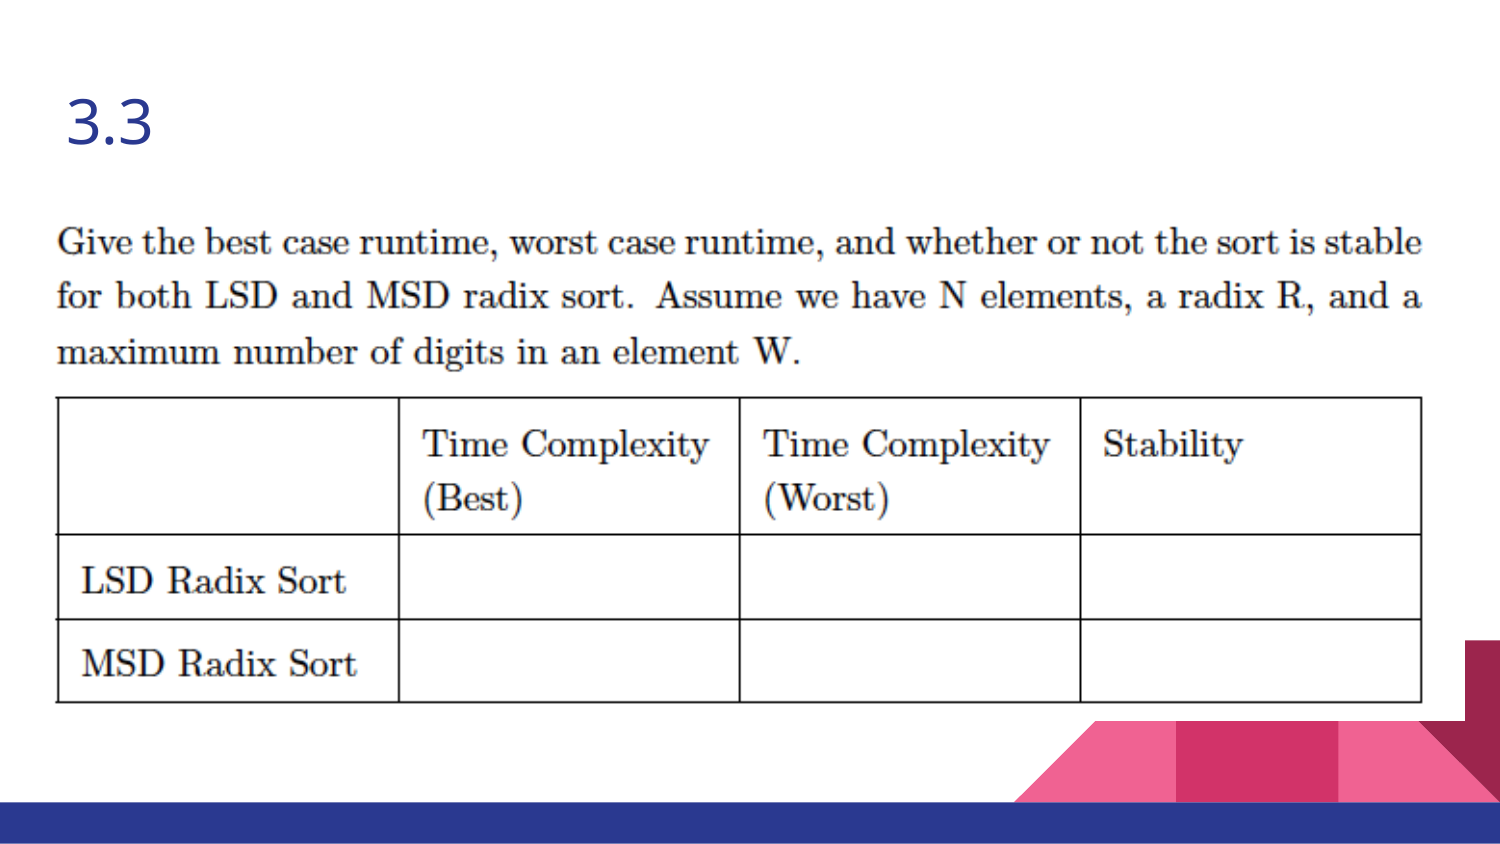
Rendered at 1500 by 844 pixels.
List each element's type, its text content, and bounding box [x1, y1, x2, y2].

text_box 0 [1339, 728, 1428, 732]
title 3.3 [51, 67, 1449, 167]
text_box 0 [1084, 728, 1176, 732]
picture [49, 213, 1466, 721]
